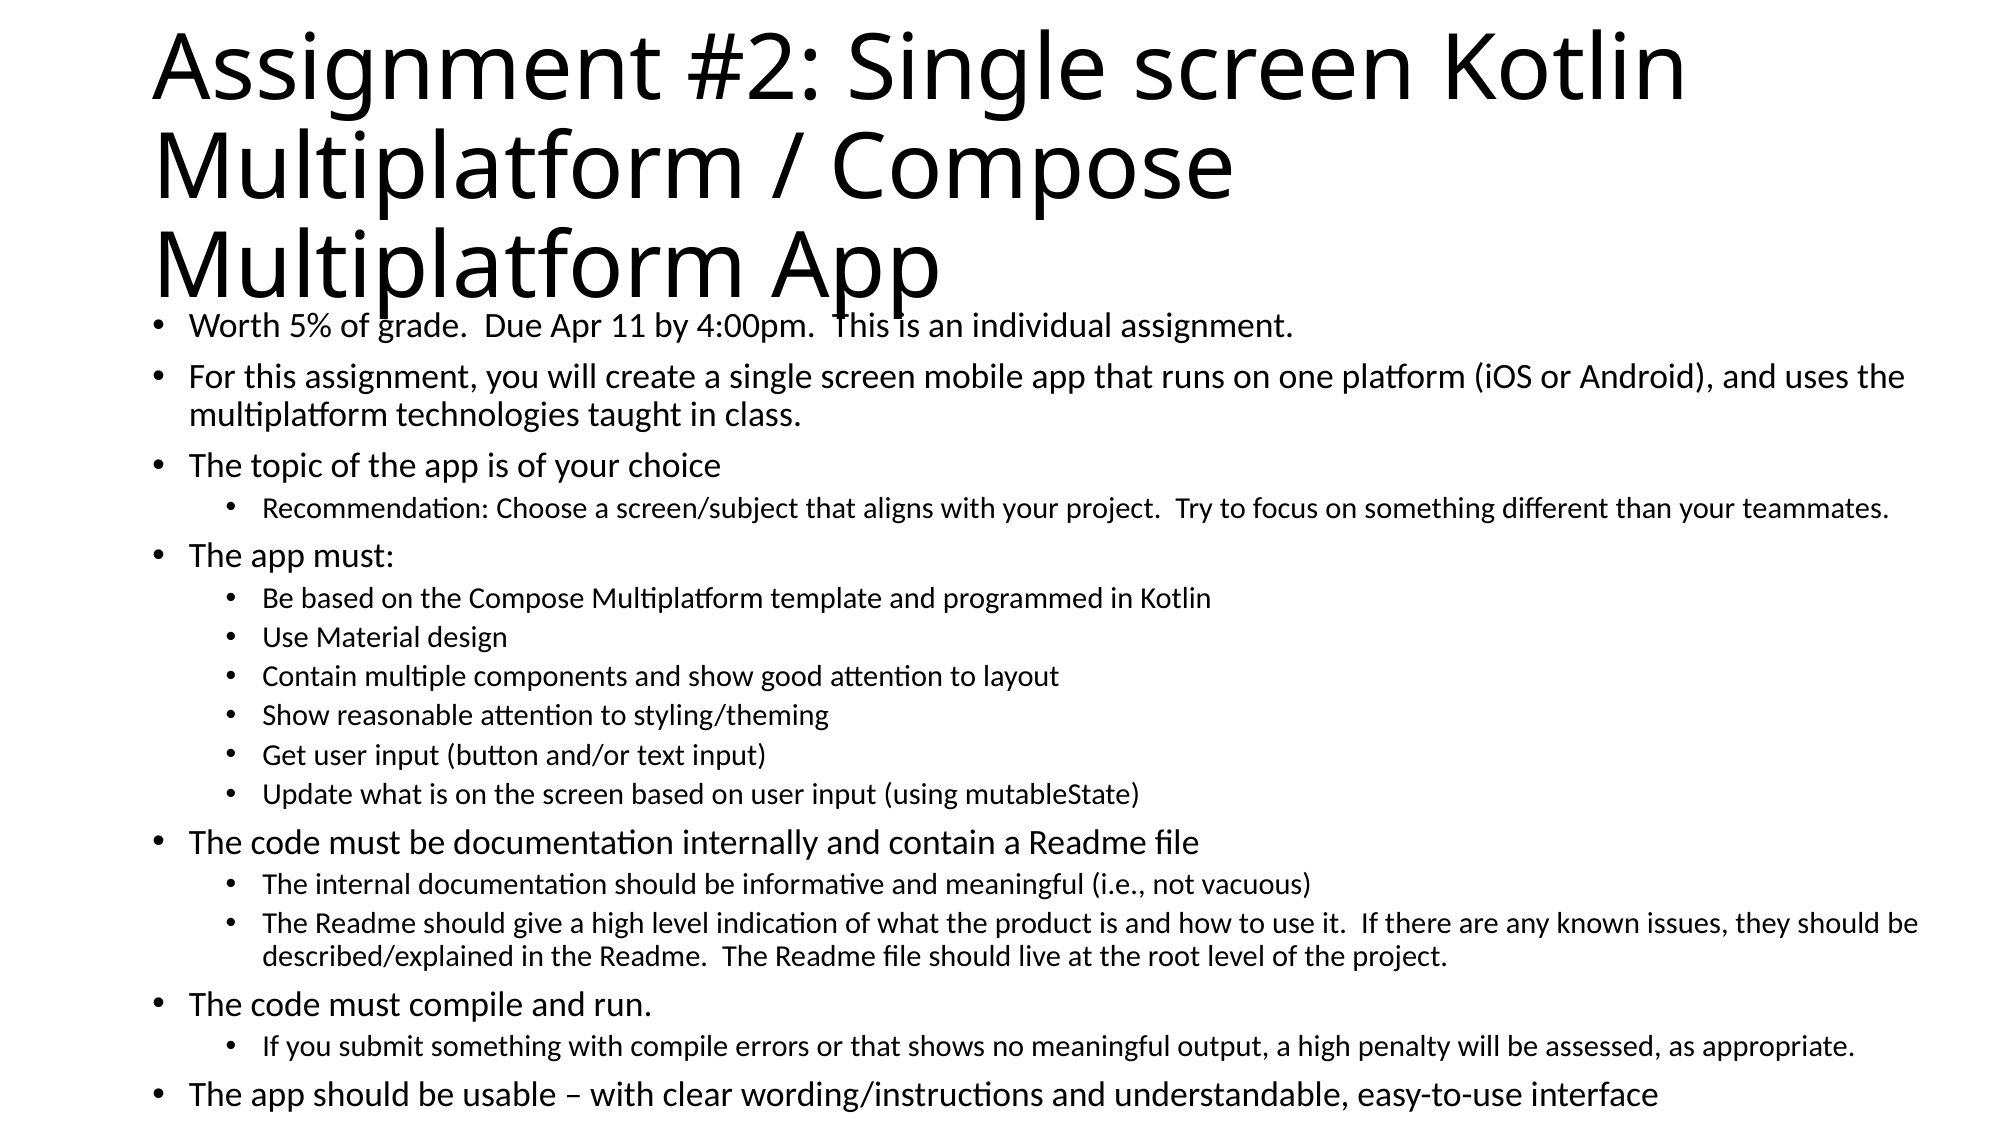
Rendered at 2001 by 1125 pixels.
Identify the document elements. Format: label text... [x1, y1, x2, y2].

title Assignment #2: Single screen Kotlin Multiplatform / Compose Multiplatform App [137, 59, 1863, 278]
list Worth 5% of grade. Due Apr 11 by 4:00pm. This is an individual assignment. For this assignment, you will create a single screen mobile app that runs on one platform (iOS or Android), and uses the multiplatform technologies taught in class. The topic of the app is of your choice Recommendation: Choose a screen/subject that aligns with your project. Try to focus on something different than your teammates. The app must: Be based on the Compose Multiplatform template and programmed in Kotlin Use Material design Contain multiple components and show good attention to layout Show reasonable attention to styling/theming Get user input (button and/or text input) Update what is on the screen based on user input (using mutableState) The code must be documentation internally and contain a Readme file The internal documentation should be informative and meaningful (i.e., not vacuous) The Readme should give a high level indication of what the product is and how to use it. If there are any known issues, they should be described/explained in the Readme. The Readme file should live at the root level of the project. The code must compile and run. If you submit something with compile errors or that shows no meaningful output, a high penalty will be assessed, as appropriate. The app should be usable – with clear wording/instructions and understandable, easy-to-use interface [137, 299, 1954, 1125]
